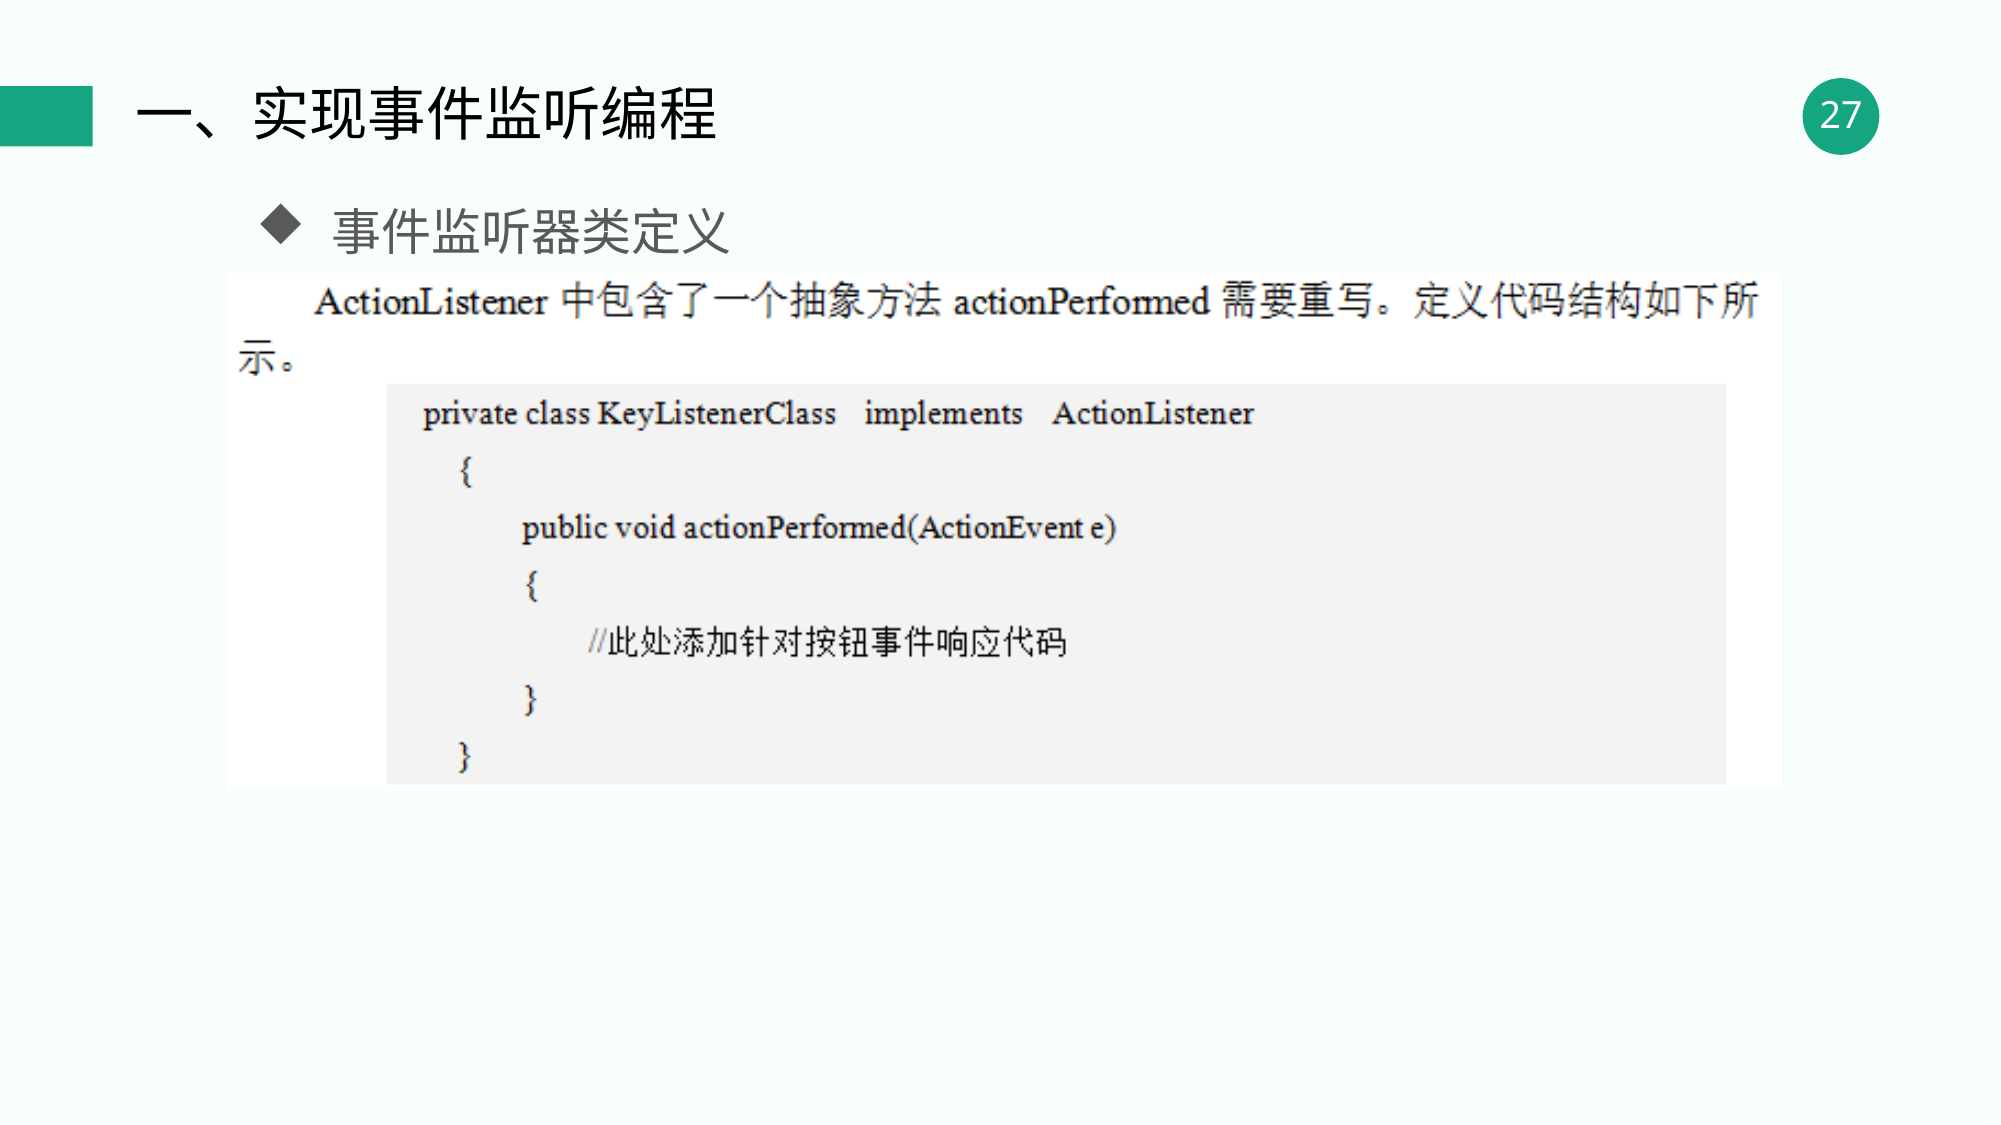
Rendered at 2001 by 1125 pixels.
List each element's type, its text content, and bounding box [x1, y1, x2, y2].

picture [227, 273, 1782, 790]
text_box 事件监听器类定义 [256, 170, 1345, 273]
list 一、实现事件监听编程 [120, 77, 1237, 155]
